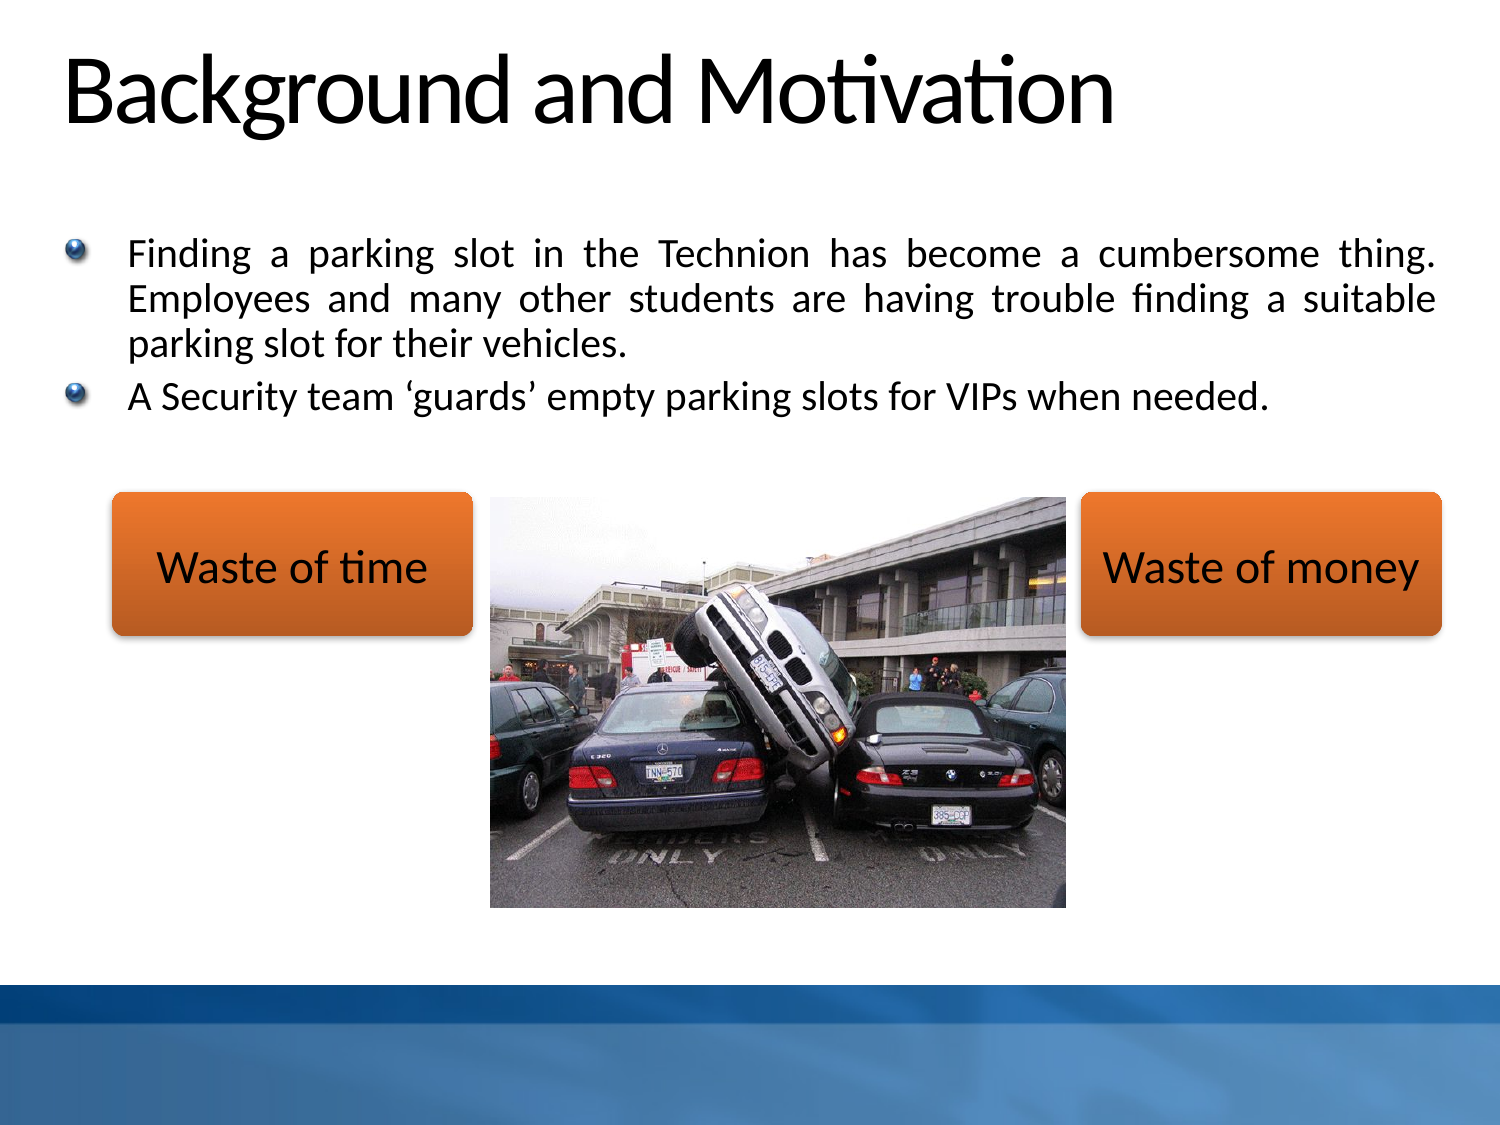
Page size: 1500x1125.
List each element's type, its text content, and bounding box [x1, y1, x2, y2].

title Background and Motivation [62, 37, 1438, 147]
picture [62, 380, 92, 410]
text_box Waste of time [112, 491, 474, 637]
picture [489, 496, 1066, 909]
picture [62, 236, 92, 267]
picture [0, 985, 1500, 1125]
text_box Waste of money [1080, 491, 1442, 637]
list Finding a parking slot in the Technion has become a cumbersome thing. Employees and many other students are having trouble finding a suitable parking slot for their vehicles. A Security team ‘guards’ empty parking slots for VIPs when needed. [62, 231, 1438, 424]
